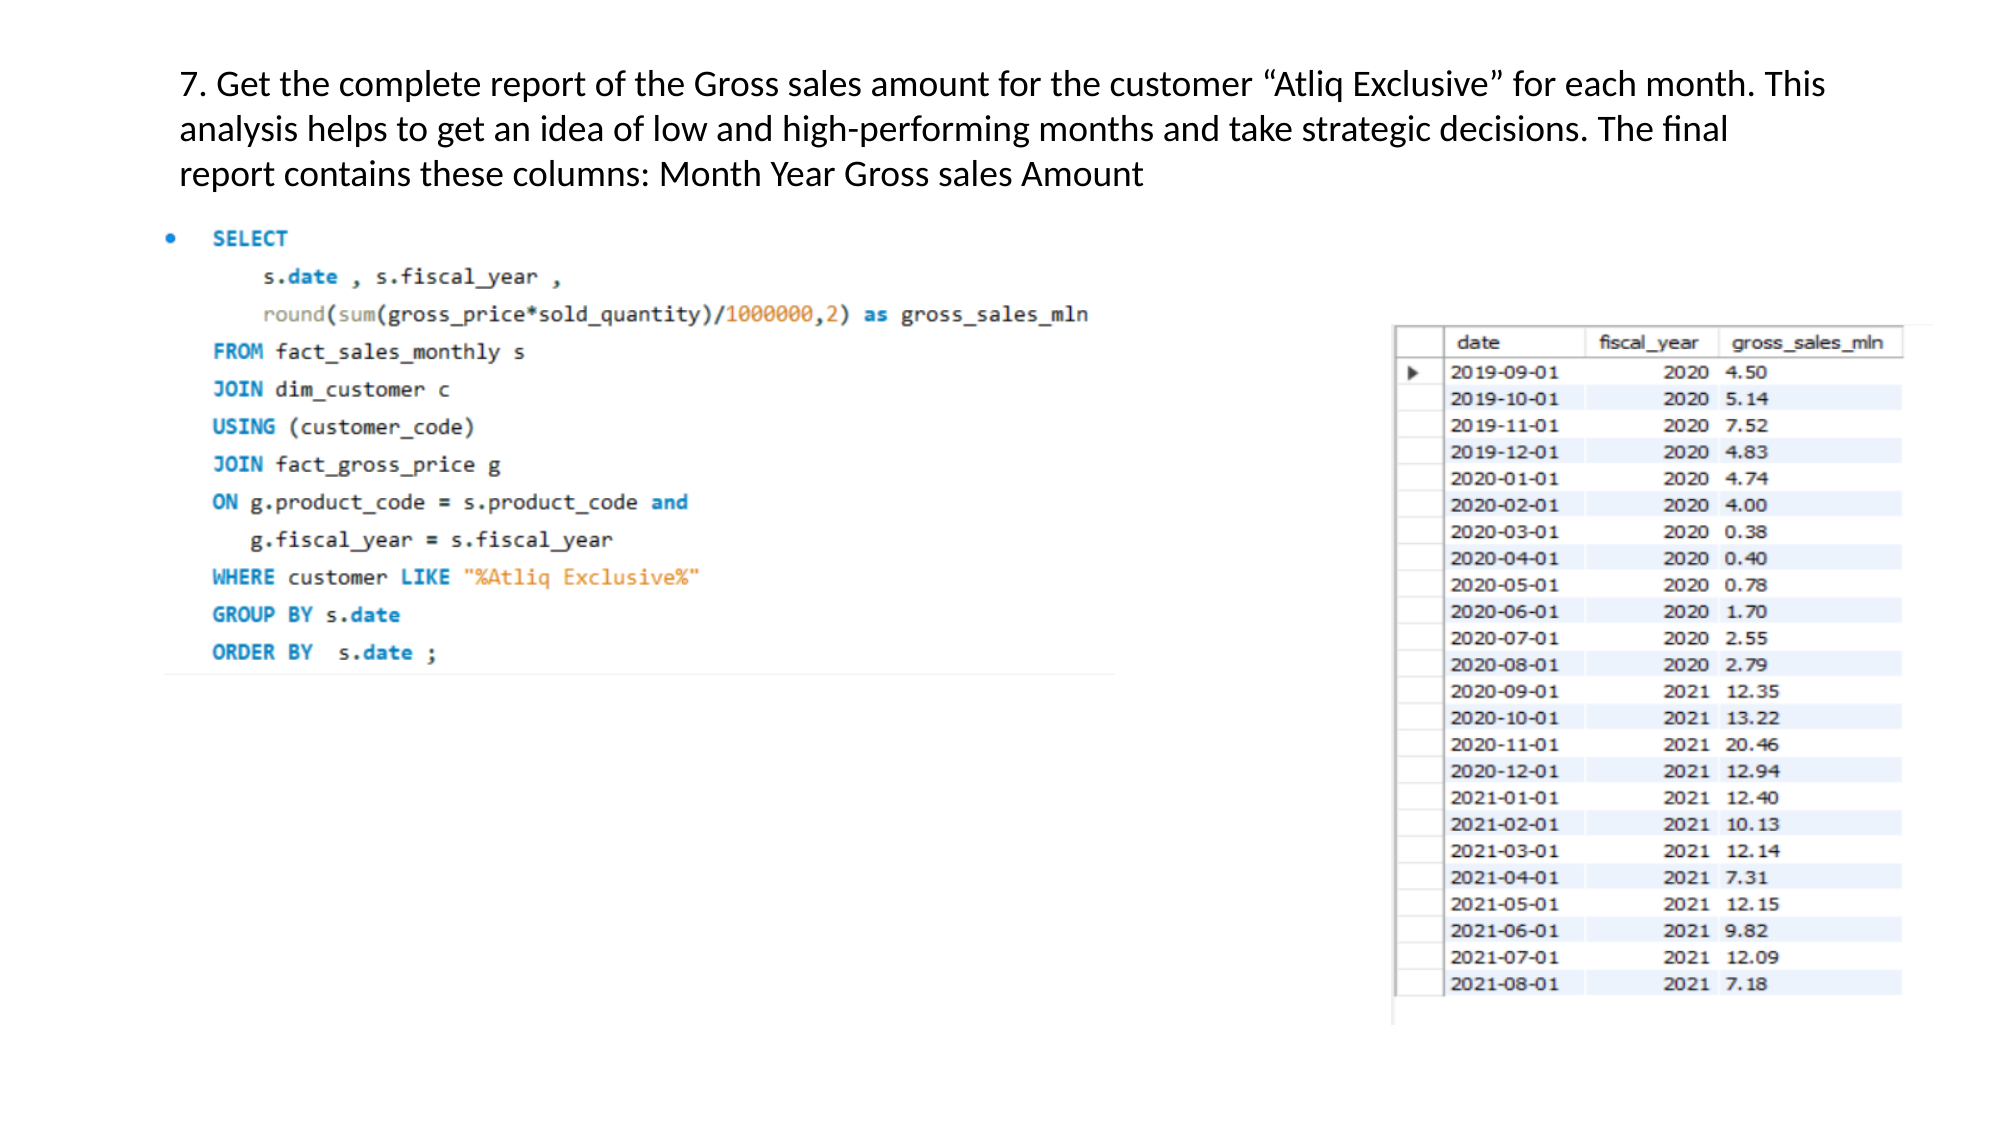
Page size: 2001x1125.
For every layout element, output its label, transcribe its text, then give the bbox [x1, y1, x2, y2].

picture [1391, 324, 1933, 1025]
picture [164, 215, 1115, 675]
text_box 7. Get the complete report of the Gross sales amount for the customer “Atliq Exclusive” for each month. This analysis helps to get an idea of low and high-performing months and take strategic decisions. The final report contains these columns: Month Year Gross sales Amount [164, 51, 1844, 202]
